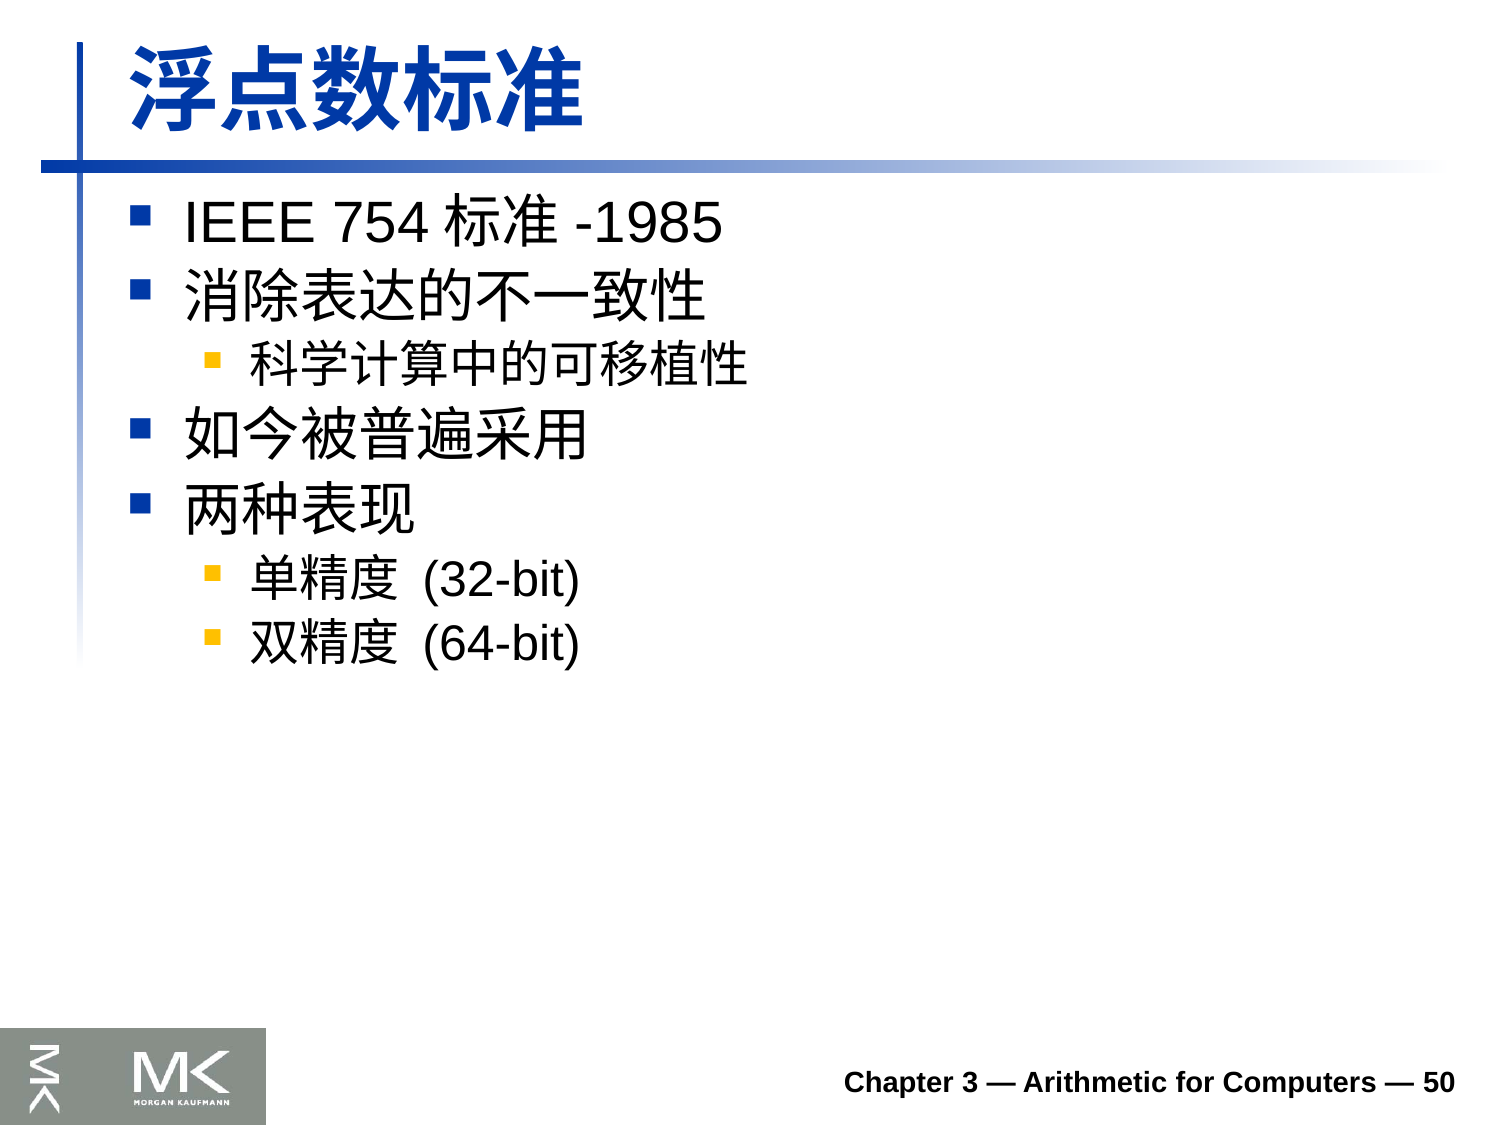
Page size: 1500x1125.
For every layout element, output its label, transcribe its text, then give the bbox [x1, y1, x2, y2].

list IEEE 754标准-1985 消除表达的不一致性 科学计算中的可移植性 如今被普遍采用 两种表现 单精度 (32-bit) 双精度 (64-bit) [111, 184, 1470, 1024]
picture [0, 1028, 266, 1125]
footer Chapter 3 — Arithmetic for Computers — 50 [277, 1046, 1471, 1106]
title 浮点数标准 [111, 0, 1468, 150]
